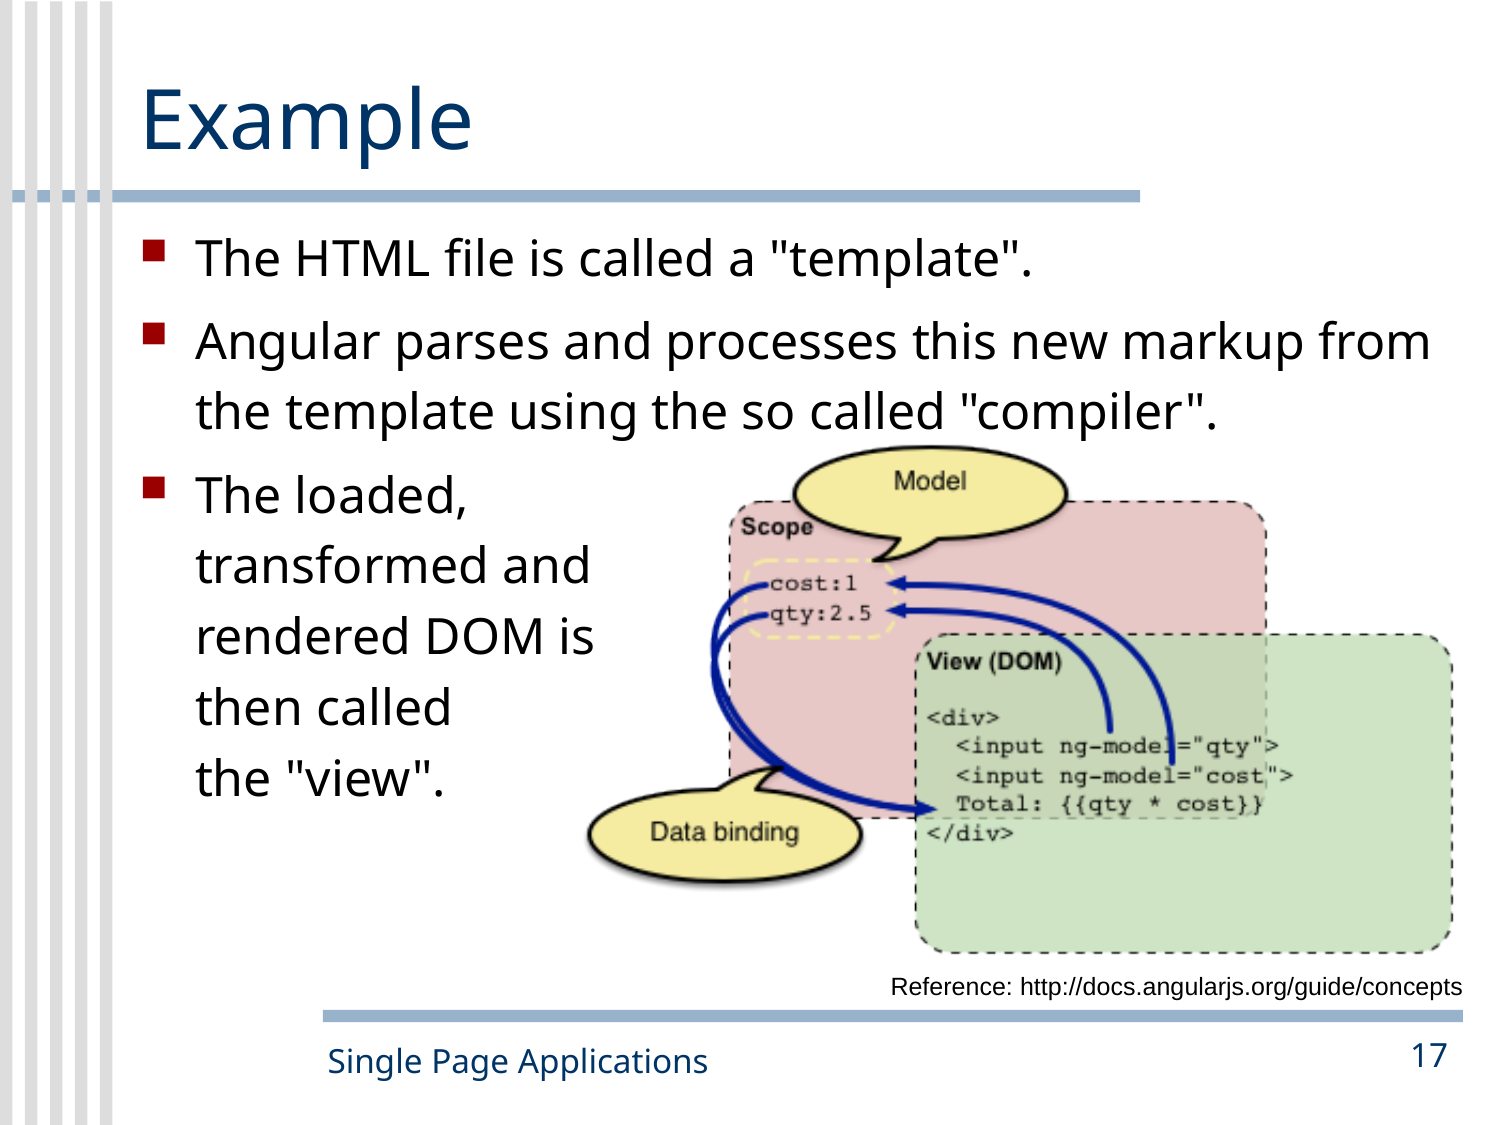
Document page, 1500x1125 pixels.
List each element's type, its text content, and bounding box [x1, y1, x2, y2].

footer Single Page Applications [312, 1031, 1281, 1088]
slide_number 17 [1293, 1031, 1463, 1088]
text_box Reference: http://docs.angularjs.org/guide/concepts [188, 958, 1477, 1013]
picture [574, 438, 1456, 959]
list The HTML file is called a "template". Angular parses and processes this new markup from the template using the so called "compiler". The loaded, transformed and rendered DOM is then called the "view". [125, 207, 1462, 950]
title Example [125, 0, 1462, 174]
